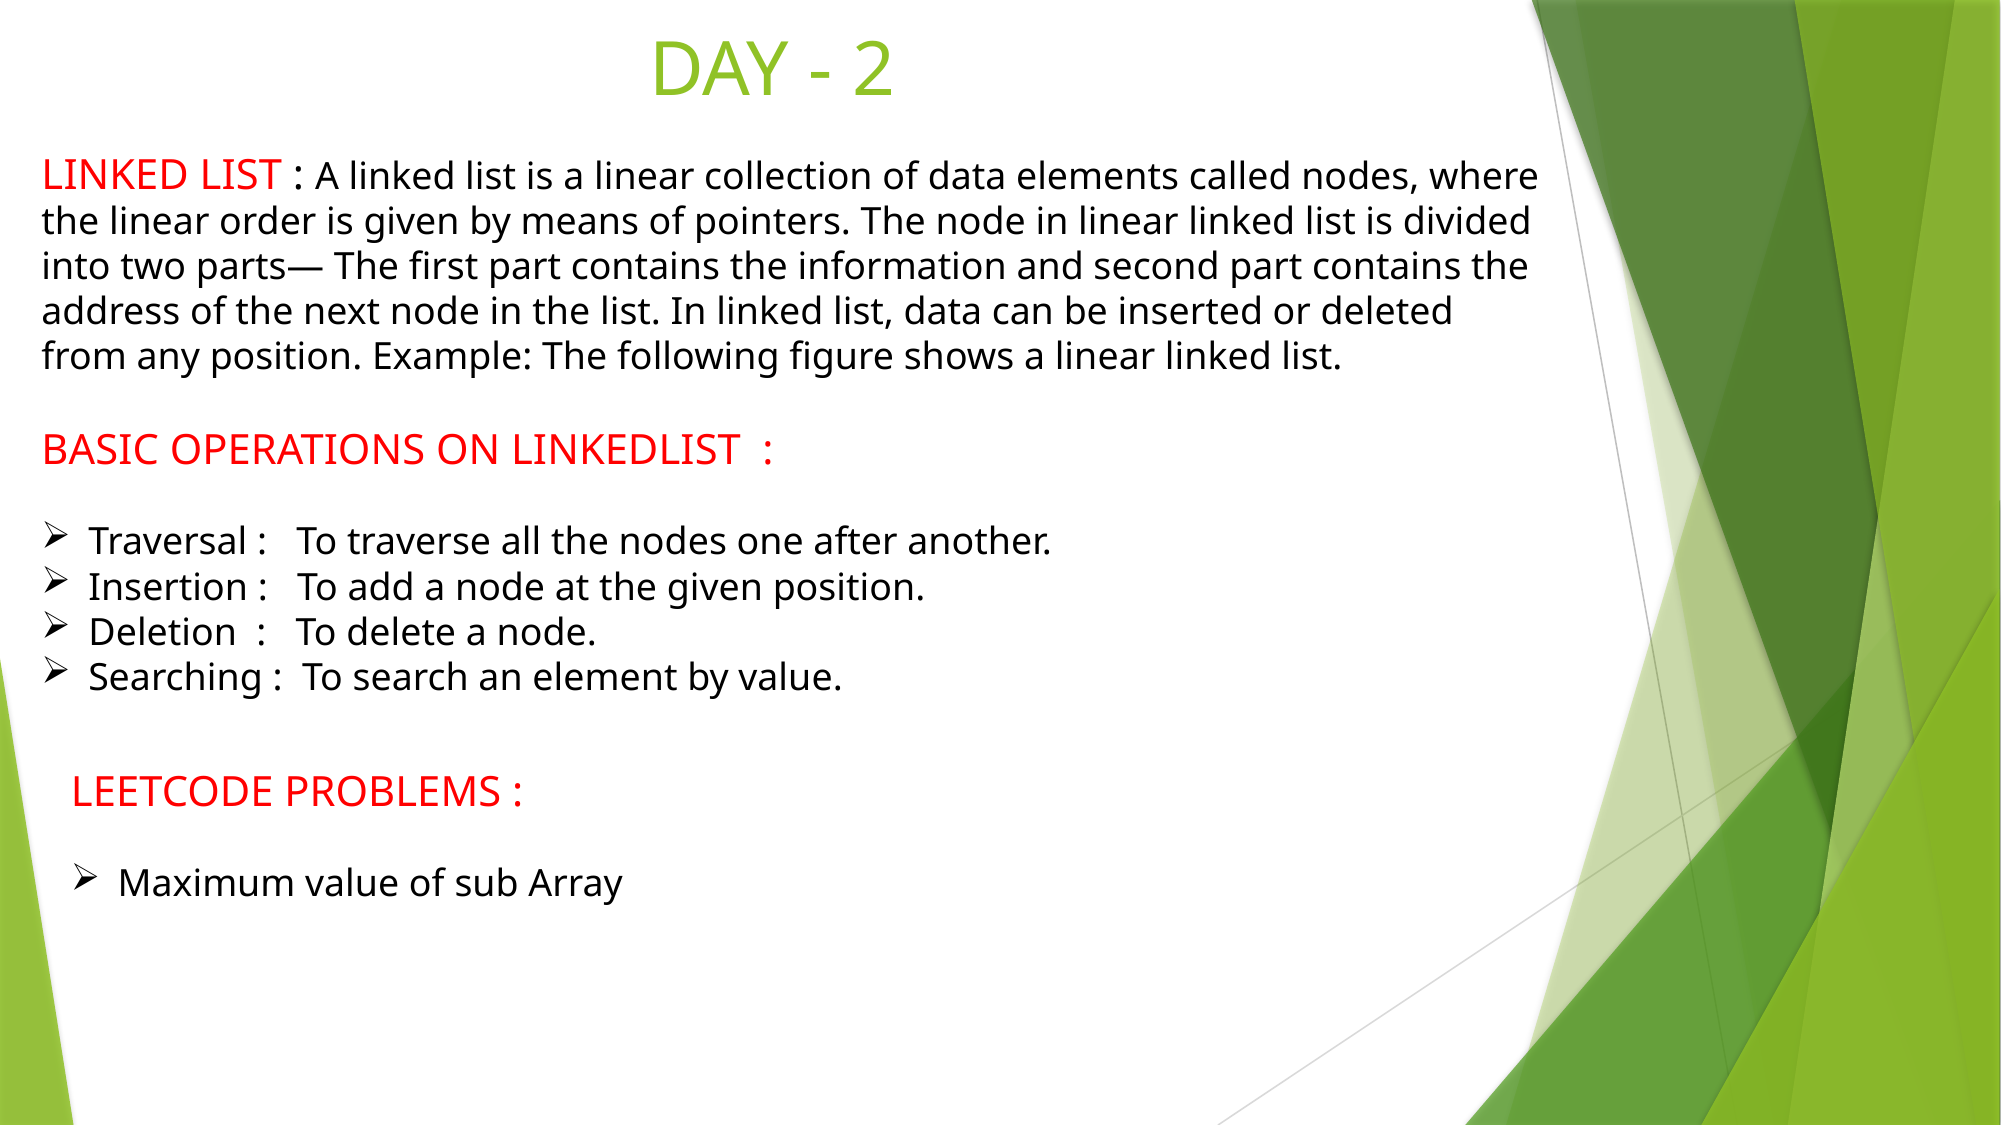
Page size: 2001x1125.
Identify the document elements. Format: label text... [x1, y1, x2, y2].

text_box DAY - 2 [635, 12, 1136, 118]
text_box LINKED LIST : A linked list is a linear collection of data elements called nodes, where the linear order is given by means of pointers. The node in linear linked list is divided into two parts— The first part contains the information and second part contains the address of the next node in the list. In linked list, data can be inserted or deleted from any position. Example: The following figure shows a linear linked list. BASIC OPERATIONS ON LINKEDLIST : Traversal : To traverse all the nodes one after another. Insertion : To add a node at the given position. Deletion : To delete a node. Searching : To search an element by value. [26, 140, 1565, 1125]
text_box LEETCODE PROBLEMS : Maximum value of sub Array [56, 756, 972, 1002]
